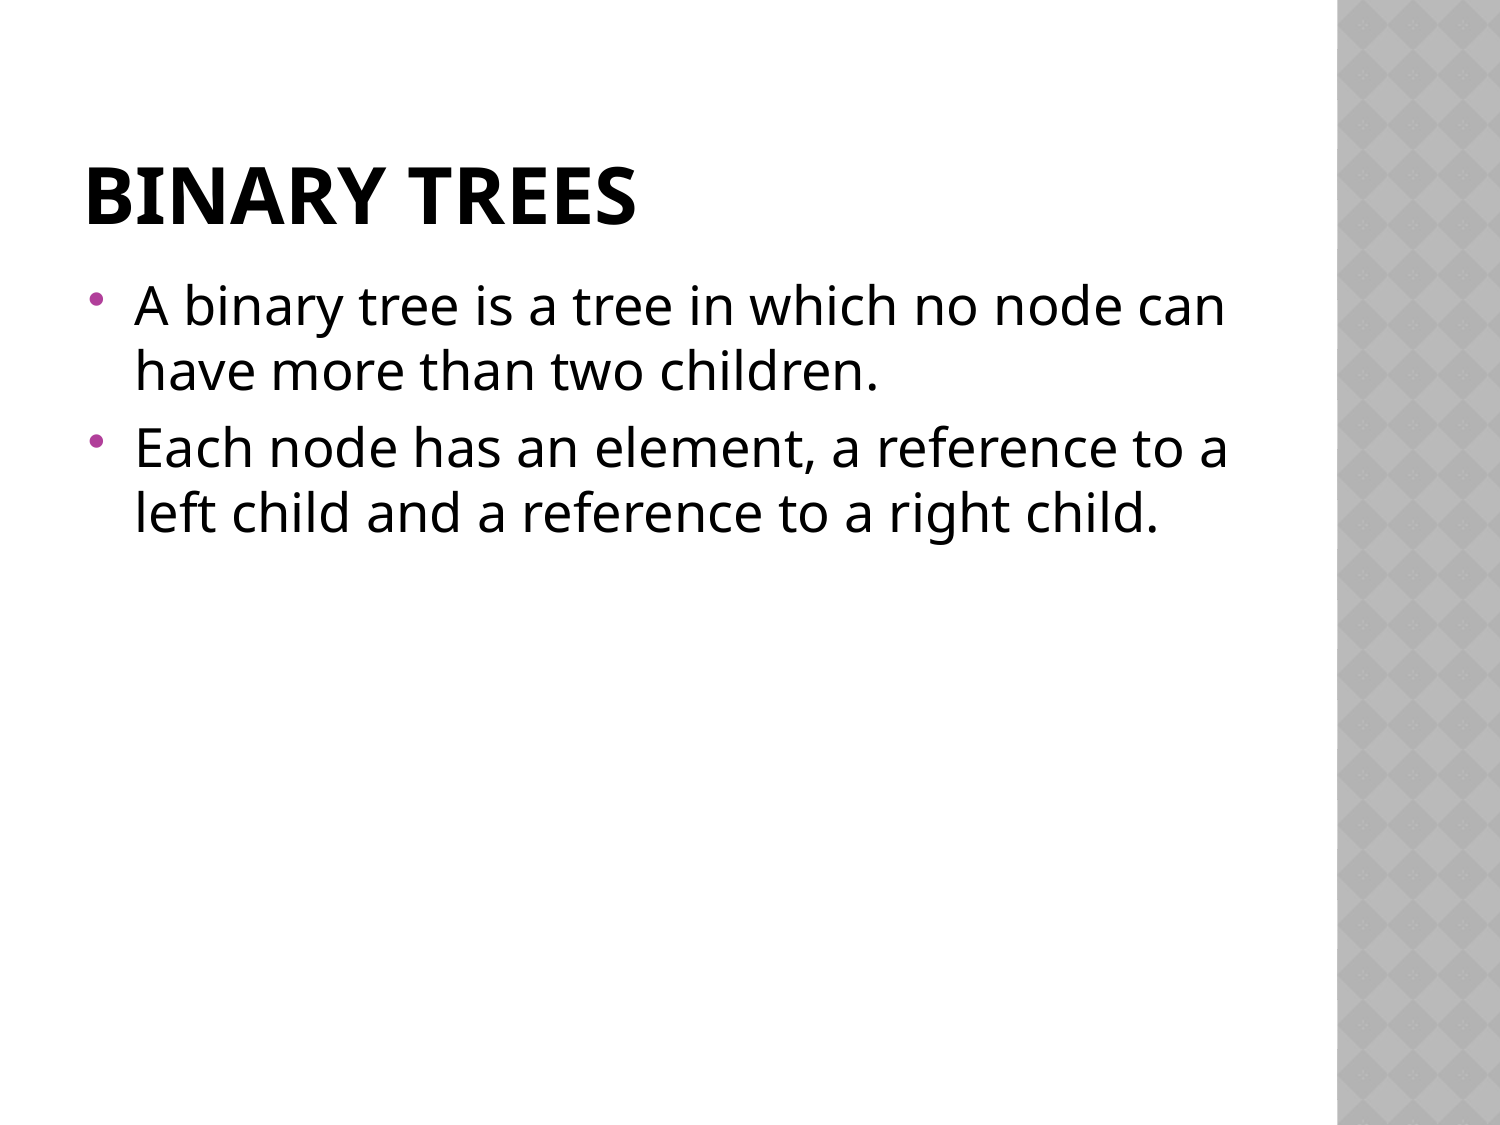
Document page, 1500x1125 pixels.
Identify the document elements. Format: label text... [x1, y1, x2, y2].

title Binary trees [75, 52, 1263, 240]
list A binary tree is a tree in which no node can have more than two children. Each node has an element, a reference to a left child and a reference to a right child. [75, 264, 1263, 1059]
